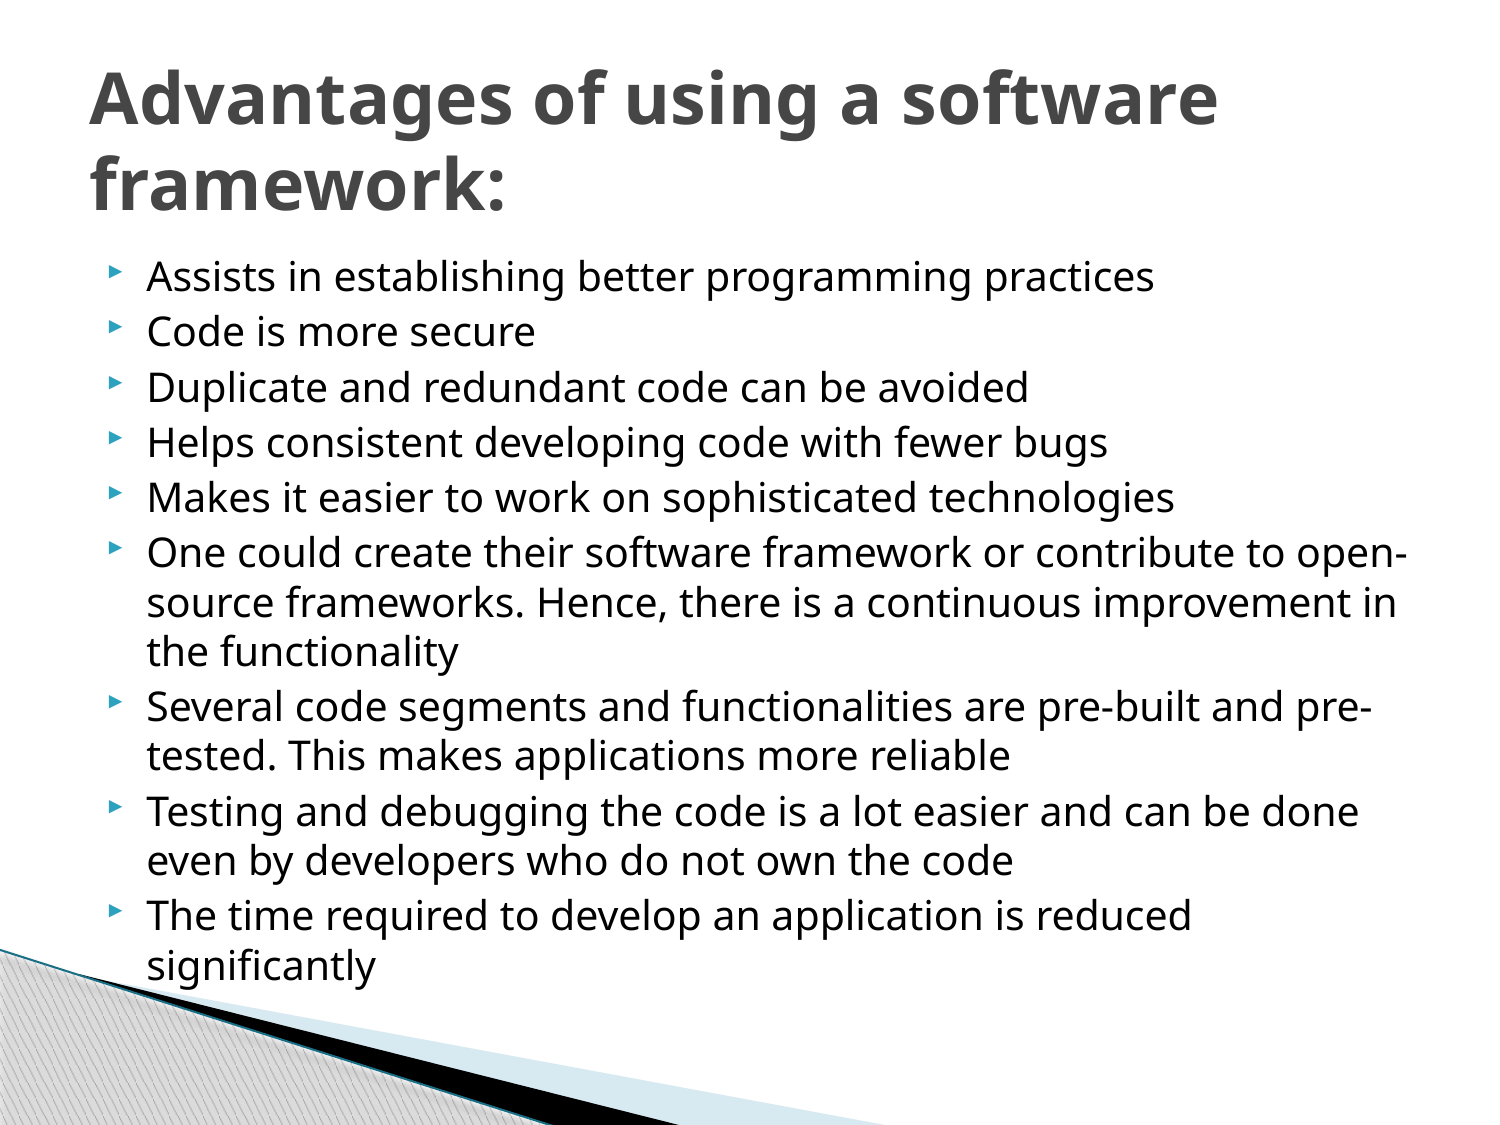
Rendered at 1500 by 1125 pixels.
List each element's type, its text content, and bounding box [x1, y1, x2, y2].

title Advantages of using a software framework: [75, 45, 1425, 233]
list Assists in establishing better programming practices Code is more secure Duplicate and redundant code can be avoided Helps consistent developing code with fewer bugs Makes it easier to work on sophisticated technologies One could create their software framework or contribute to open-source frameworks. Hence, there is a continuous improvement in the functionality Several code segments and functionalities are pre-built and pre-tested. This makes applications more reliable Testing and debugging the code is a lot easier and can be done even by developers who do not own the code The time required to develop an application is reduced significantly [75, 243, 1425, 1012]
